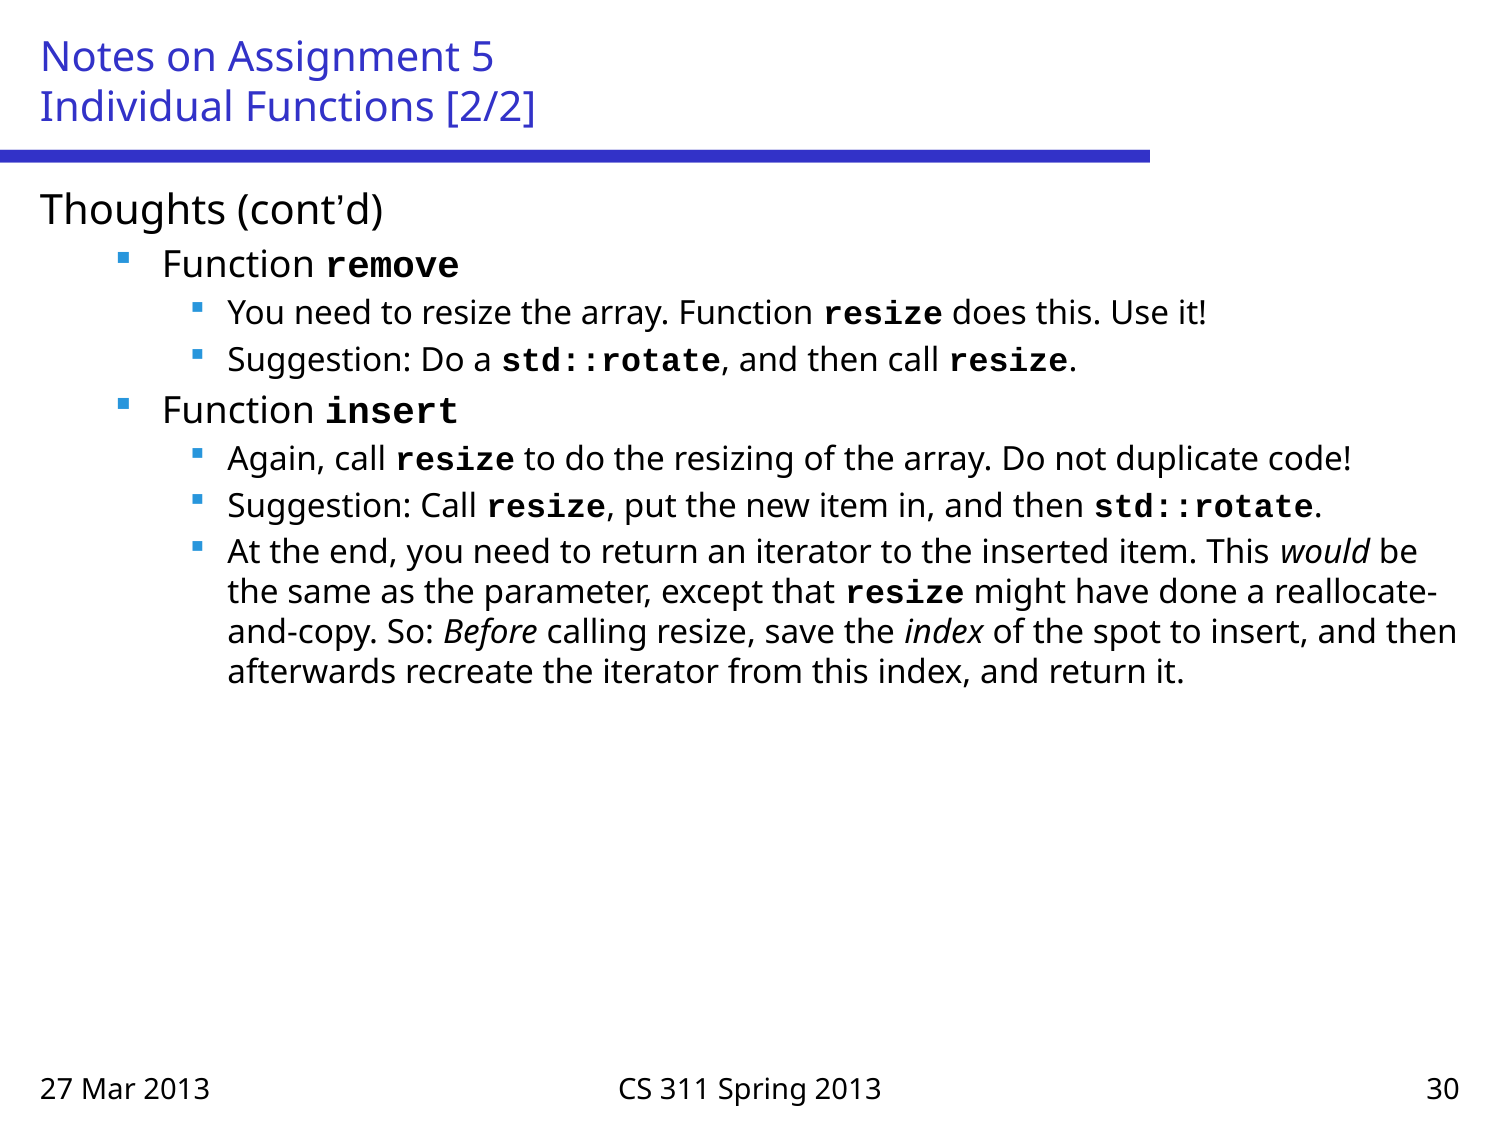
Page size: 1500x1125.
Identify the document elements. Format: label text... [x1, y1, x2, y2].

slide_number 30 [1125, 1062, 1475, 1113]
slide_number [24, 1062, 375, 1113]
list Thoughts (cont’d) Function remove You need to resize the array. Function resize does this. Use it! Suggestion: Do a std::rotate, and then call resize. Function insert Again, call resize to do the resizing of the array. Do not duplicate code! Suggestion: Call resize, put the new item in, and then std::rotate. At the end, you need to return an iterator to the inserted item. This would be the same as the parameter, except that resize might have done a reallocate-and-copy. So: Before calling resize, save the index of the spot to insert, and then afterwards recreate the iterator from this index, and return it. [24, 174, 1475, 1050]
footer CS 311 Spring 2013 [387, 1062, 1113, 1113]
title Notes on Assignment 5 Individual Functions [2/2] [24, 24, 1475, 138]
